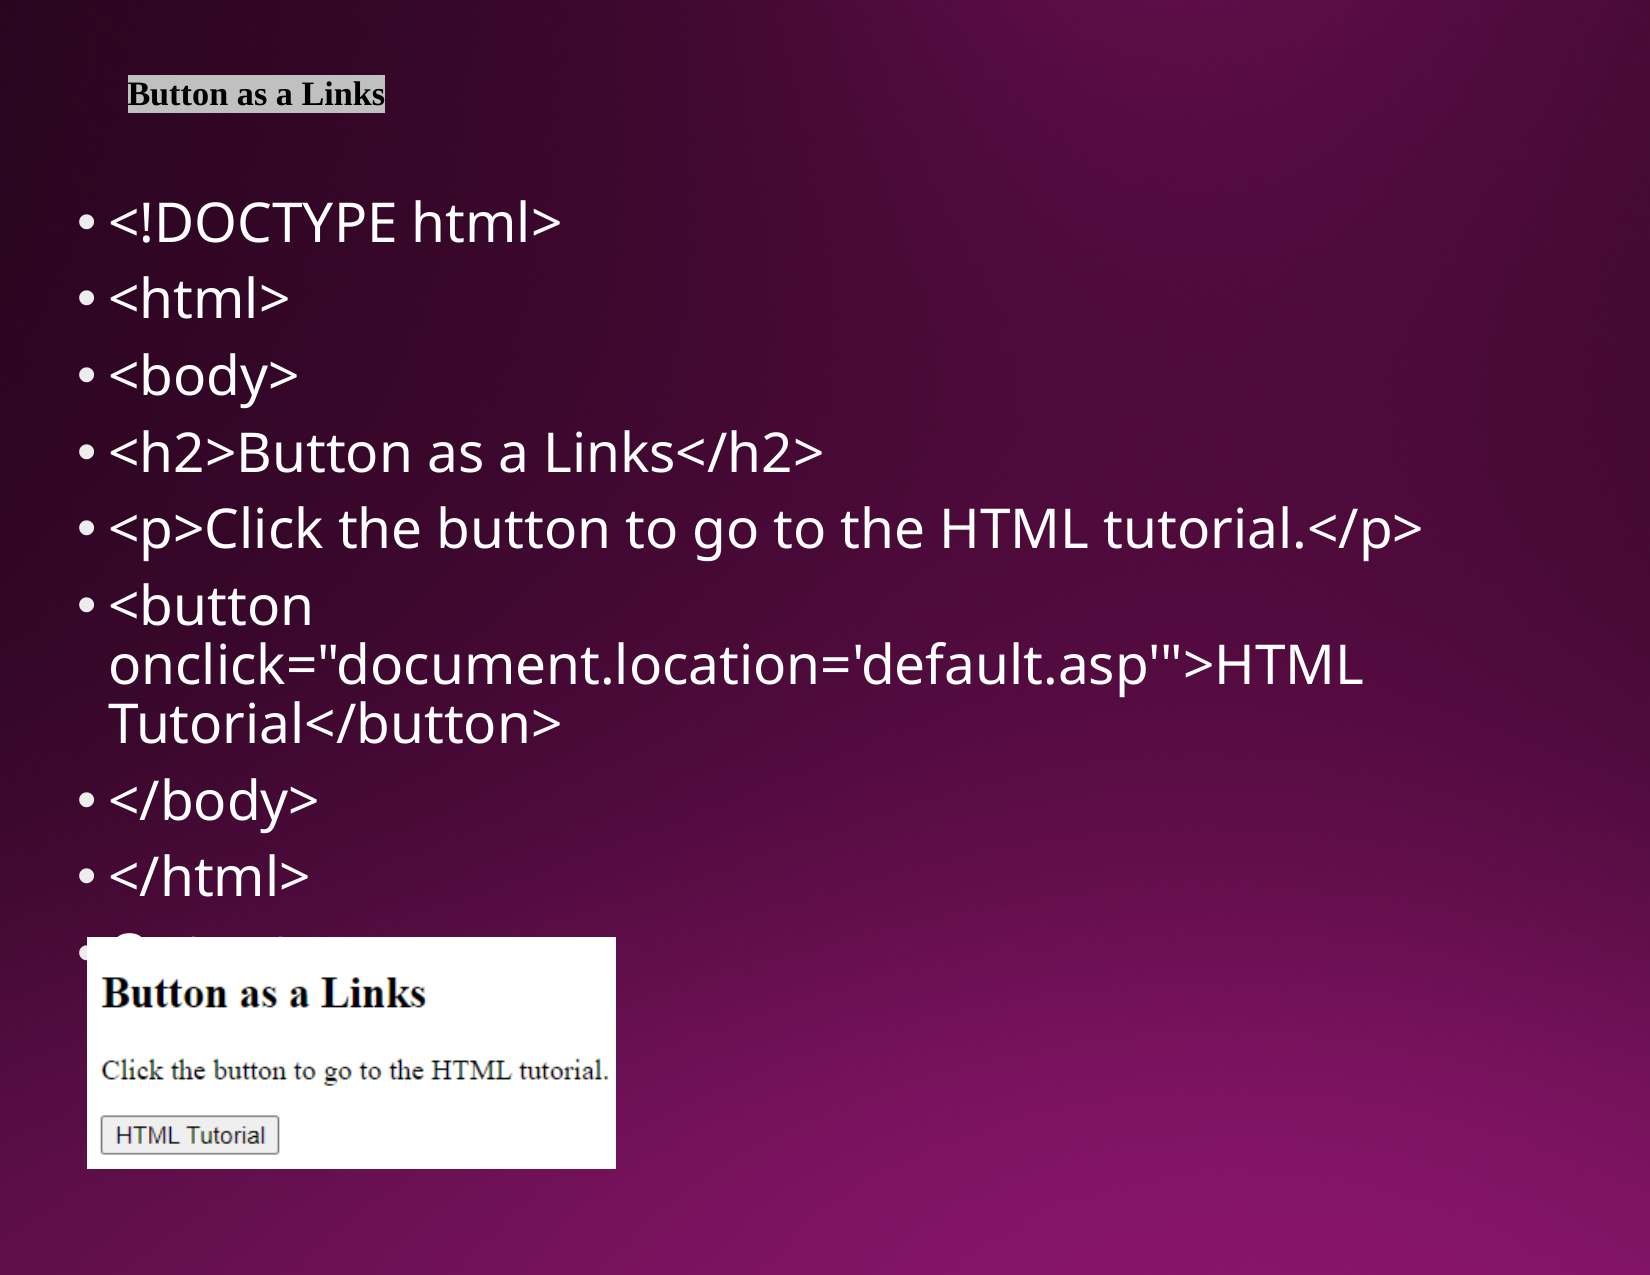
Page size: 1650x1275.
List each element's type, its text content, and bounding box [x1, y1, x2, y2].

title Button as a Links [112, 67, 1463, 163]
picture [0, 0, 1650, 1275]
list <!DOCTYPE html> <html> <body> <h2>Button as a Links</h2> <p>Click the button to go to the HTML tutorial.</p> <button onclick="document.location='default.asp'">HTML Tutorial</button> </body> </html> Output: [62, 187, 1537, 1208]
